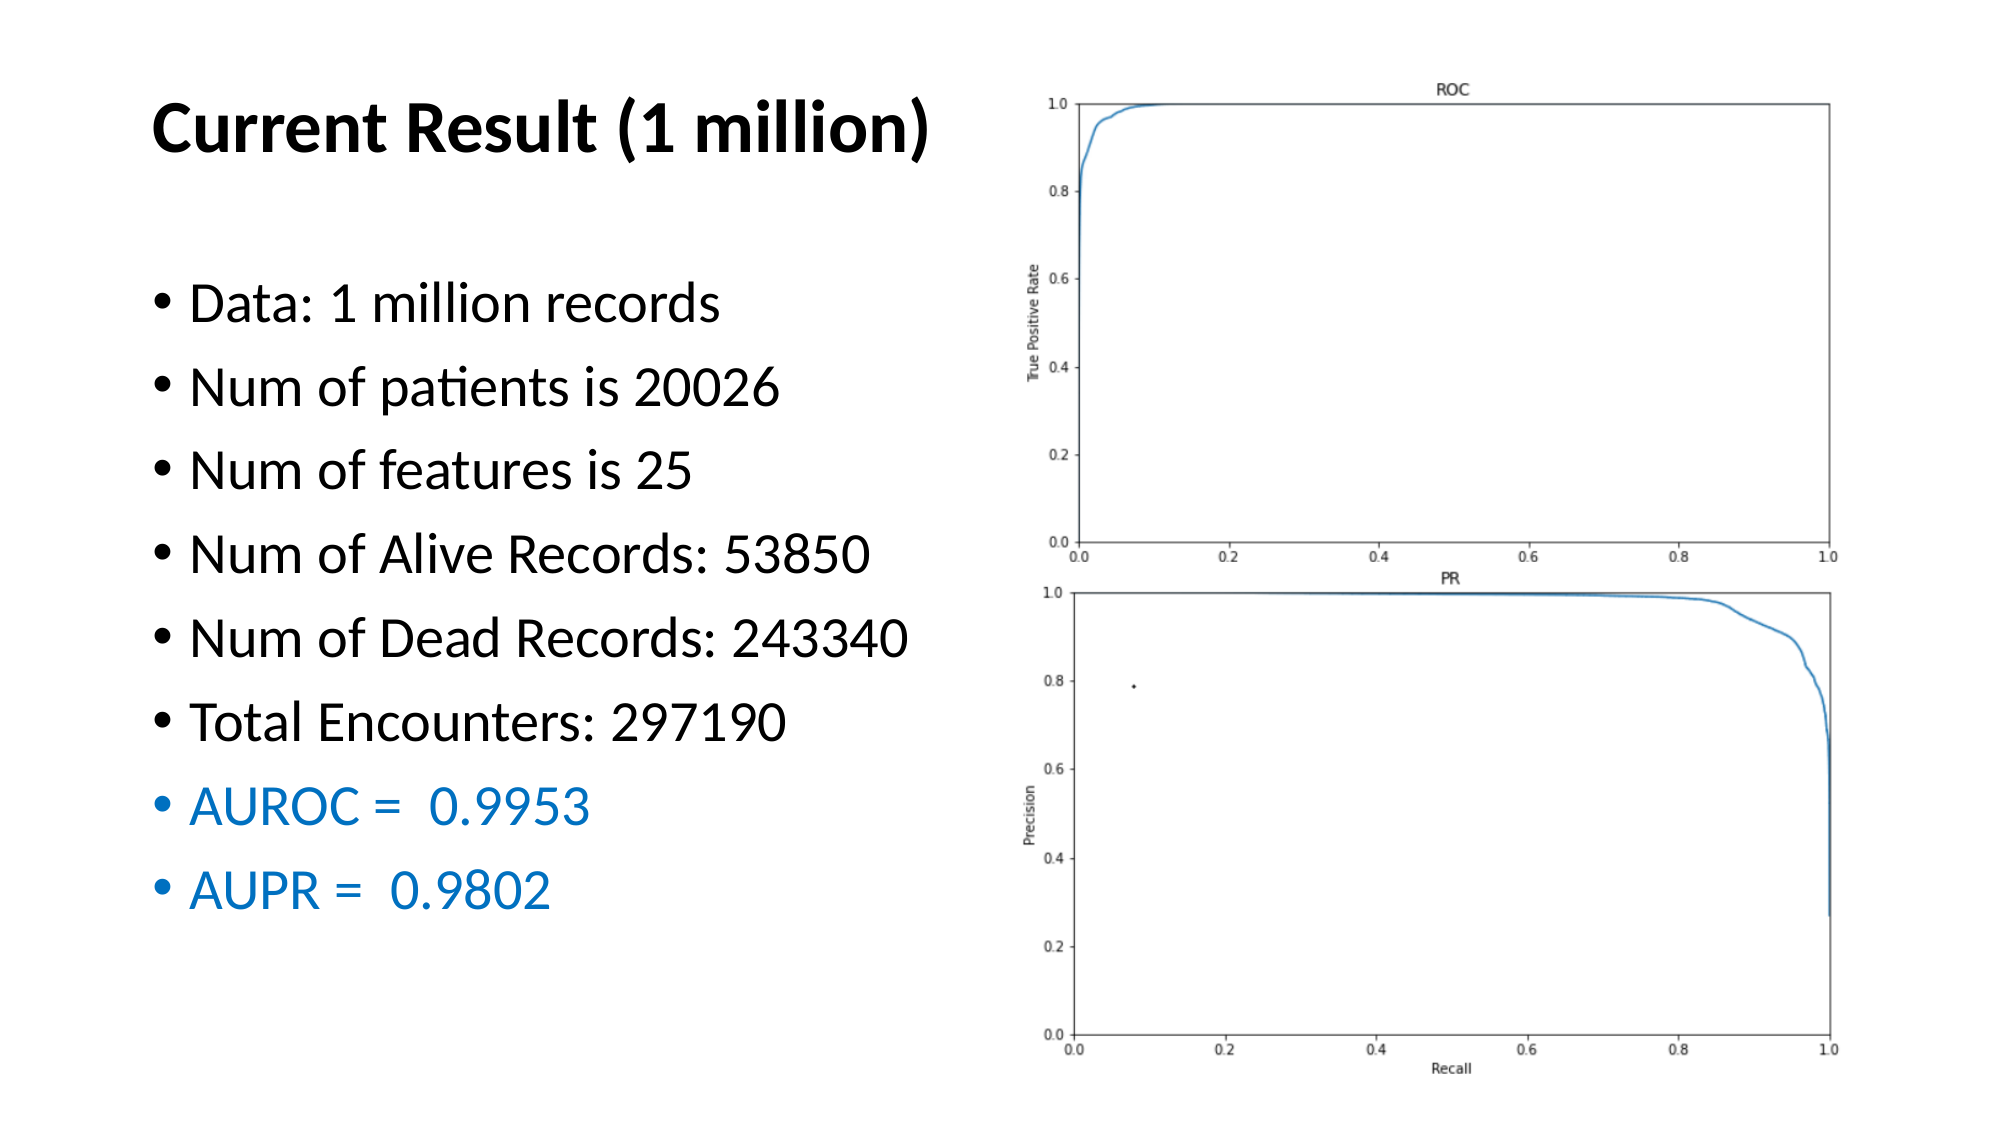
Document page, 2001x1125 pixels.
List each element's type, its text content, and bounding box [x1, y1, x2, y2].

picture [1010, 68, 1863, 1087]
title Current Result (1 million) [137, 82, 1010, 173]
list Data: 1 million records Num of patients is 20026 Num of features is 25 Num of Alive Records: 53850 Num of Dead Records: 243340 Total Encounters: 297190 AUROC = 0.9953 AUPR = 0.9802 [137, 173, 1010, 1000]
